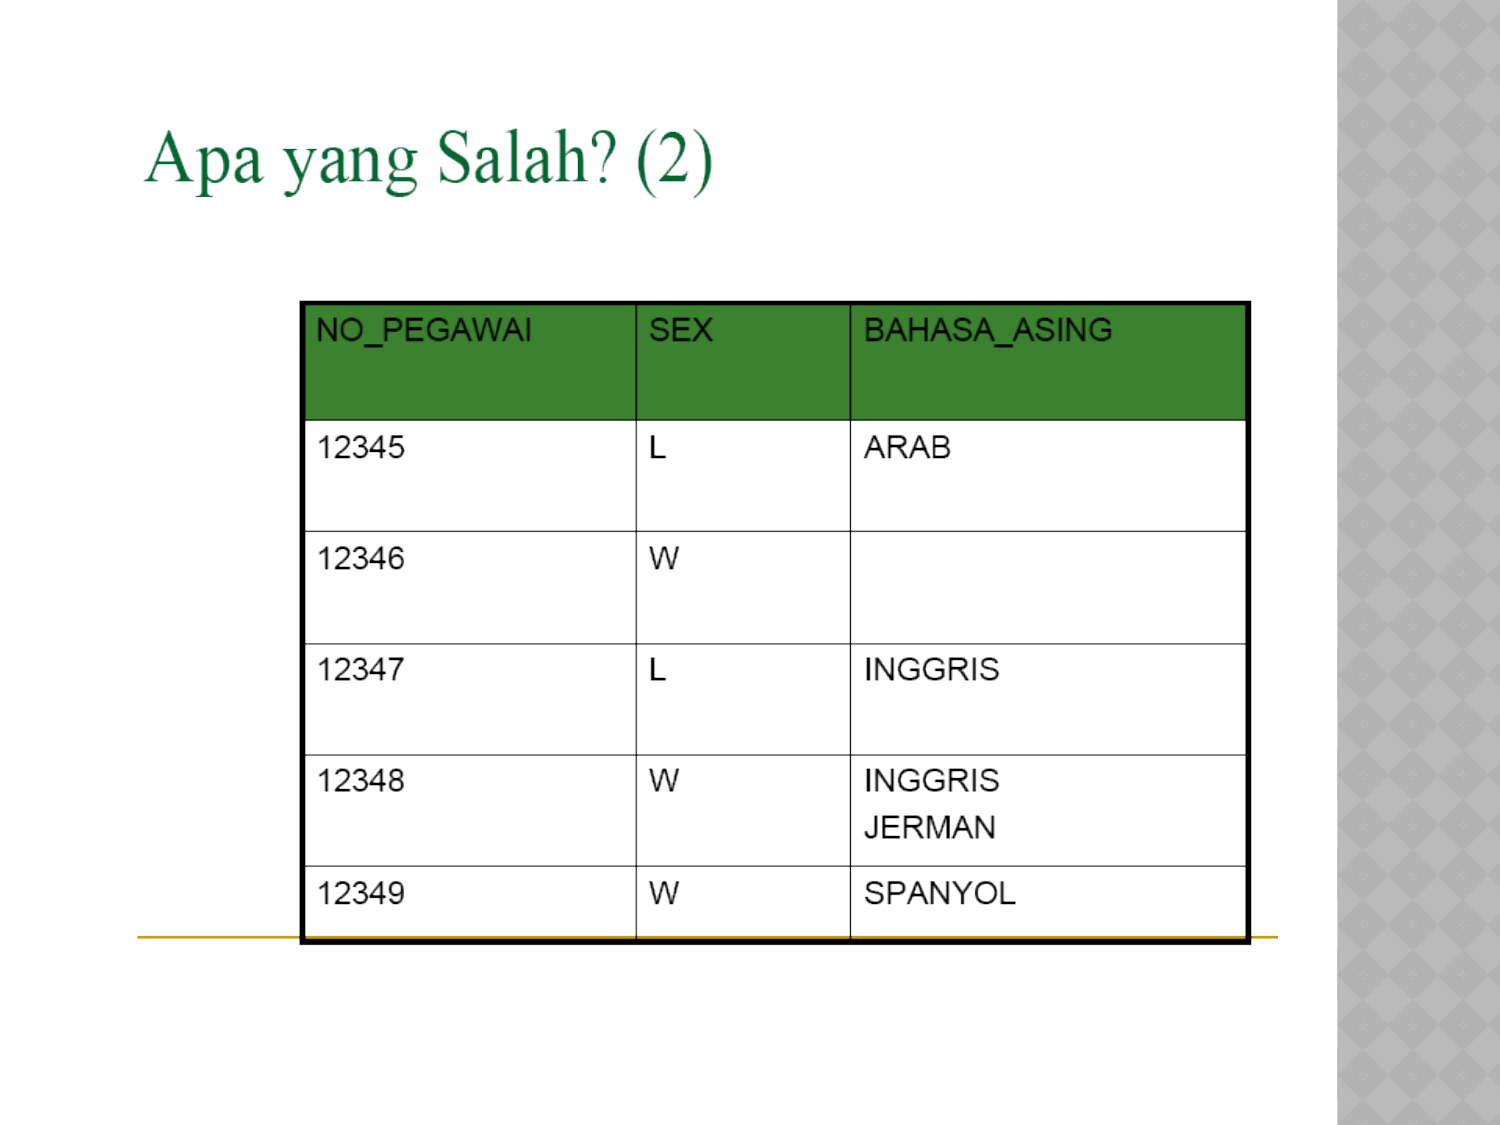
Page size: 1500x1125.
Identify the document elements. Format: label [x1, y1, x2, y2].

picture [136, 111, 1279, 954]
